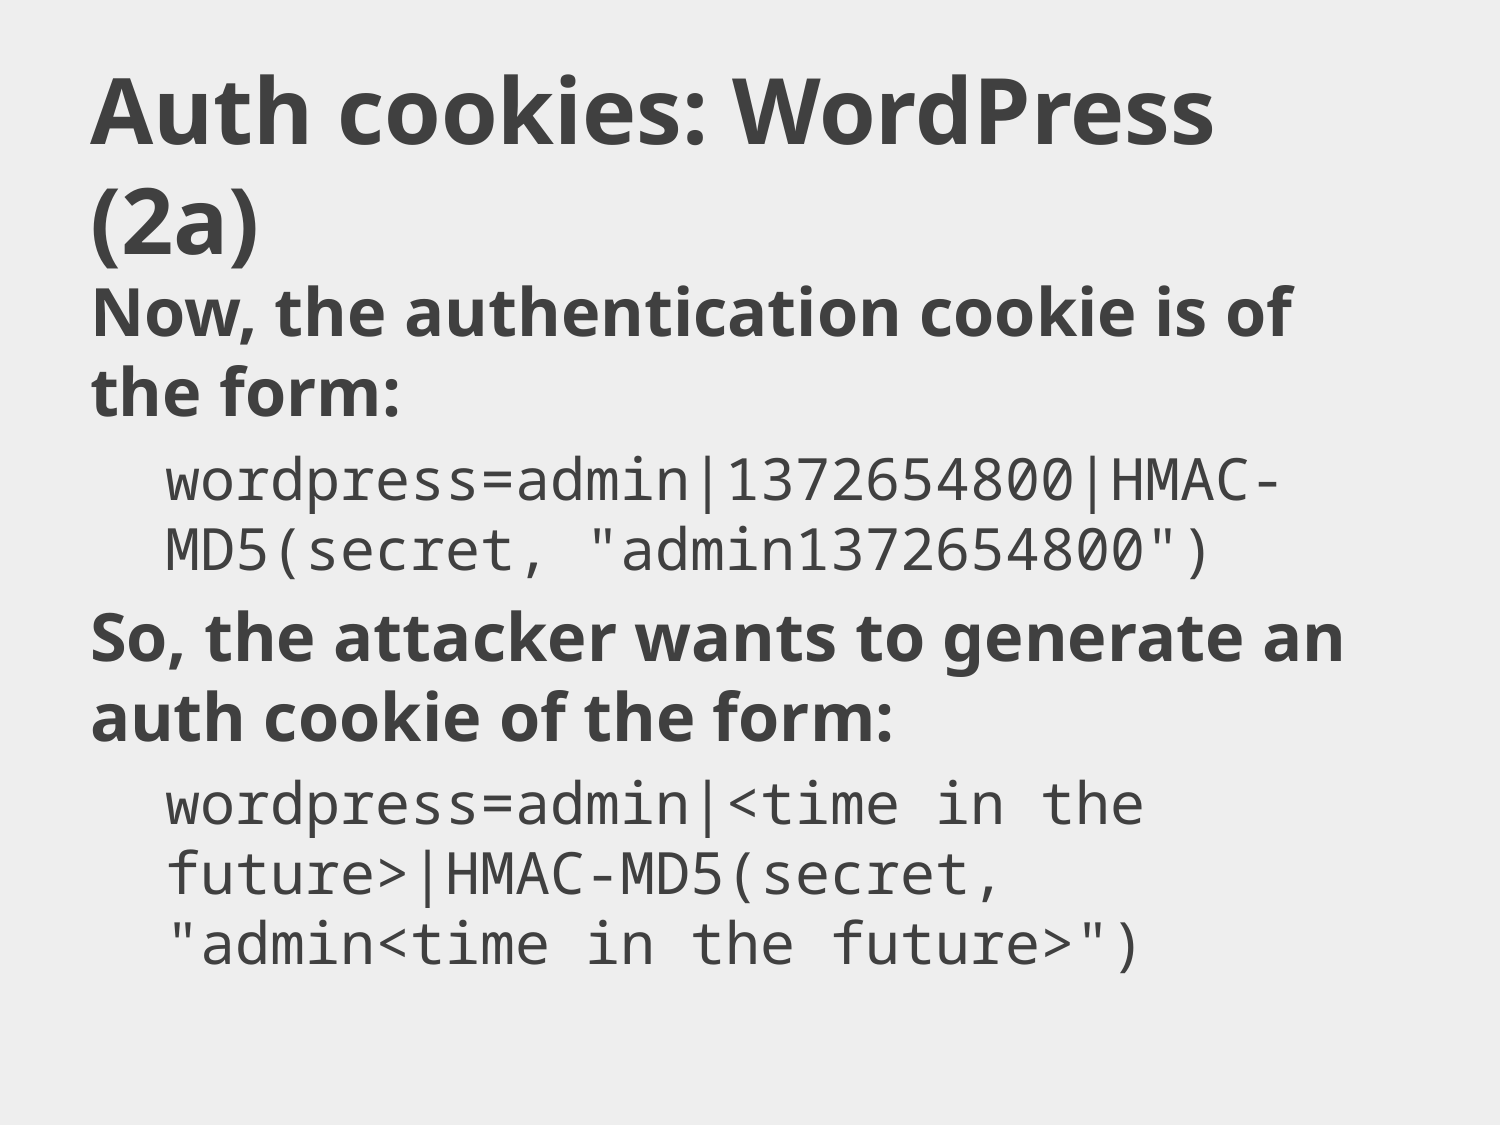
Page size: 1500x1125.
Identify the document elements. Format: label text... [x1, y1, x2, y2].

list Now, the authentication cookie is of the form: wordpress=admin|1372654800|HMAC-MD5(secret, "admin1372654800") So, the attacker wants to generate an auth cookie of the form: wordpress=admin|<time in the future>|HMAC-MD5(secret, "admin<time in the future>") [75, 262, 1425, 908]
title Auth cookies: WordPress (2a) [75, 45, 1425, 233]
